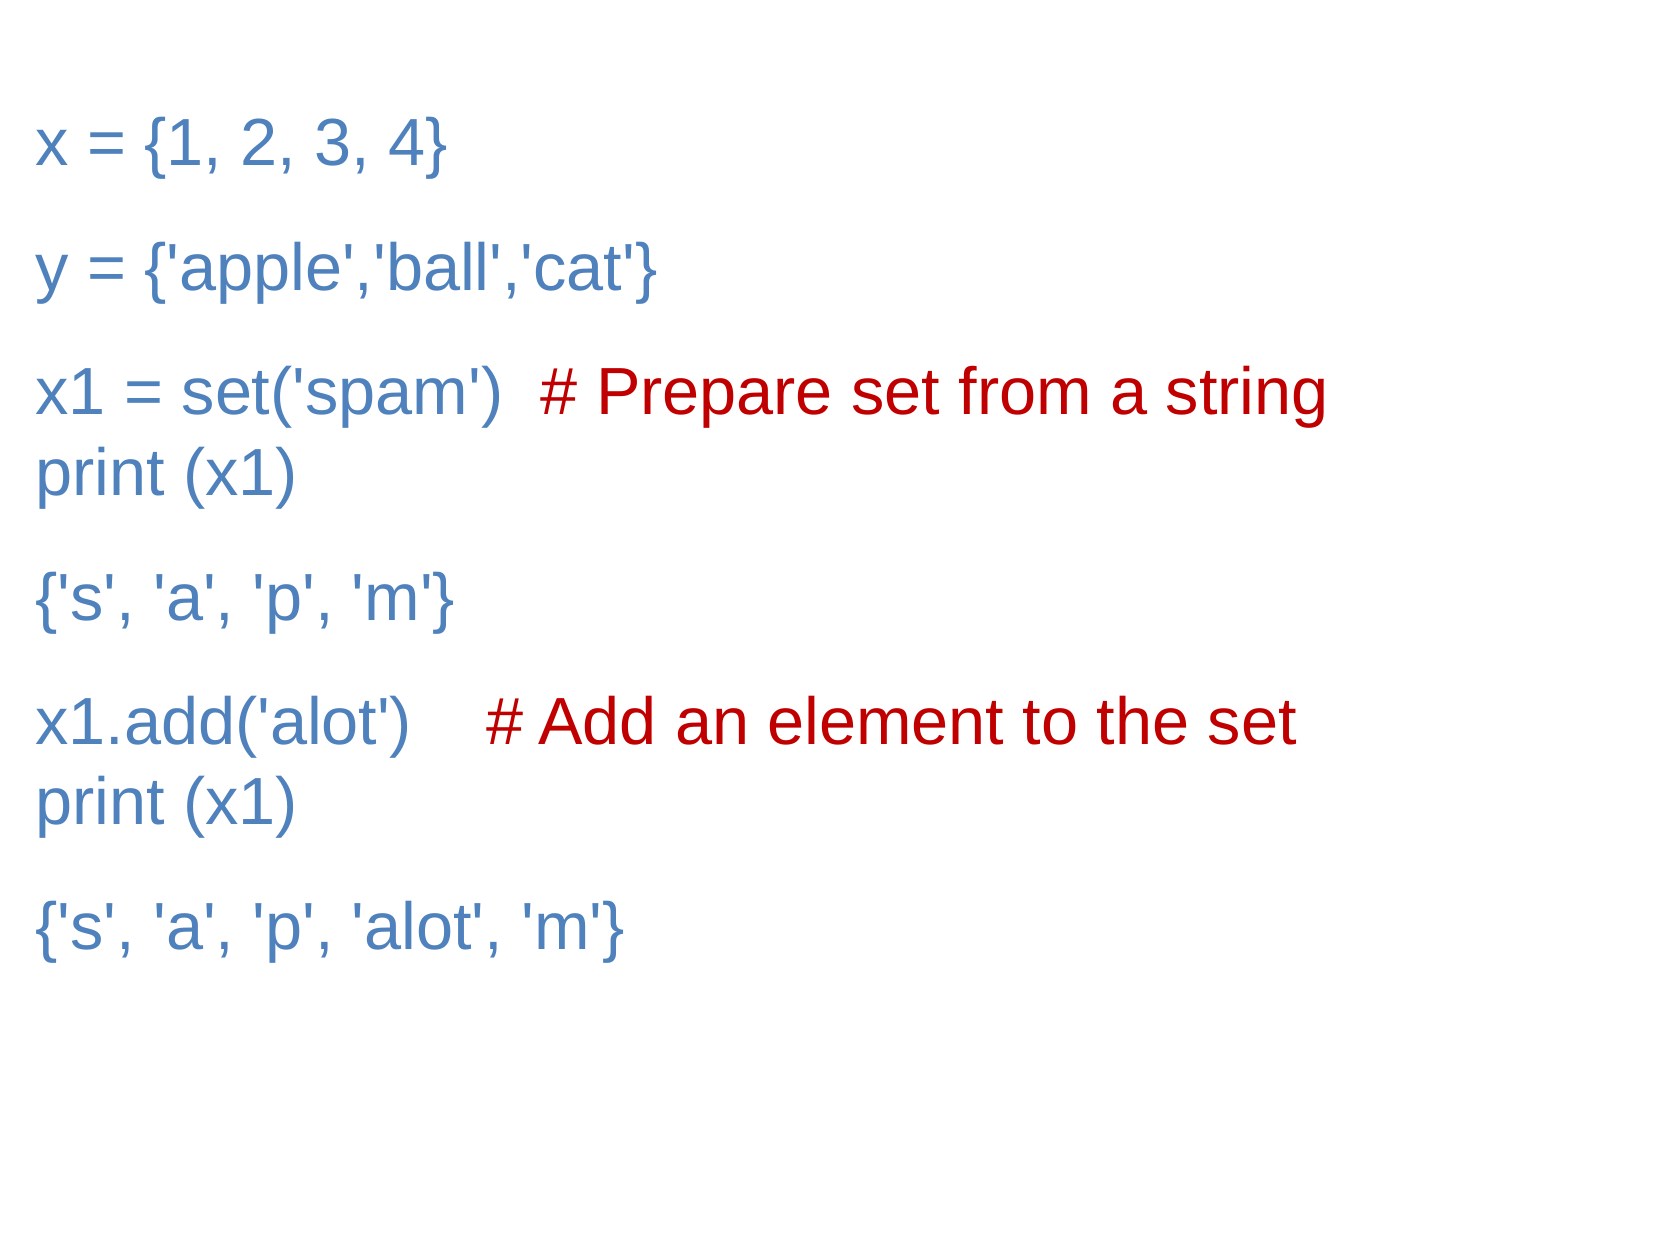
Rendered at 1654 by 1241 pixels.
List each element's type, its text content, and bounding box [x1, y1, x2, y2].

text_box x = {1, 2, 3, 4} y = {'apple','ball','cat'} x1 = set('spam') # Prepare set from a string print (x1) {'s', 'a', 'p', 'm'} x1.add('alot') # Add an element to the set print (x1) {'s', 'a', 'p', 'alot', 'm'} [35, 41, 1607, 1066]
